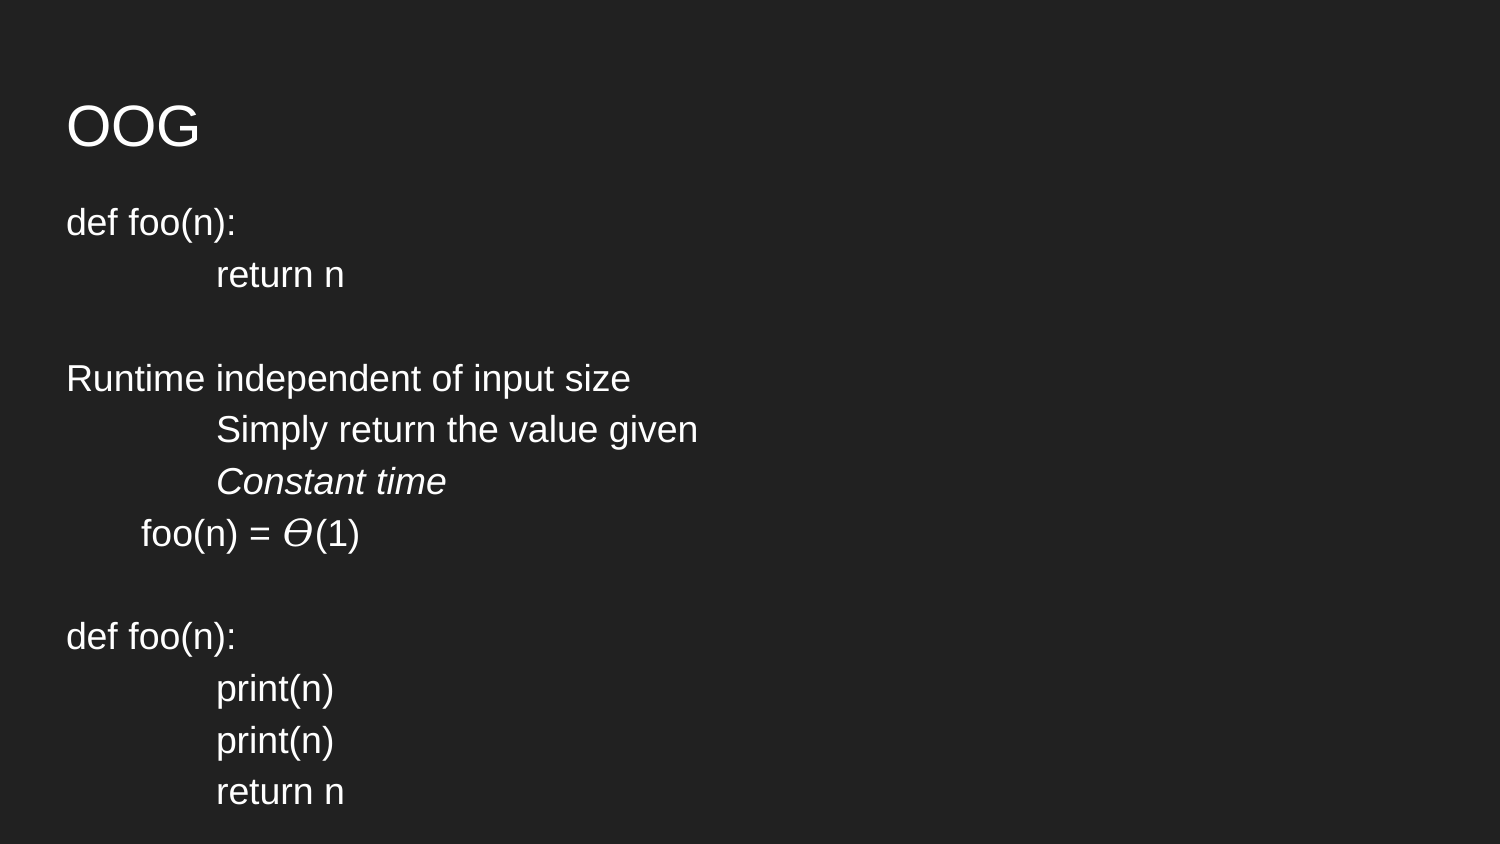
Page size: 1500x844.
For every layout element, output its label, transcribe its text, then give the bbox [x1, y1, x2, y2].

title OOG [51, 72, 1449, 167]
list def foo(n): return n Runtime independent of input size Simply return the value given Constant time foo(n) = 𝛳(1) def foo(n): print(n) print(n) return n [51, 176, 1500, 762]
